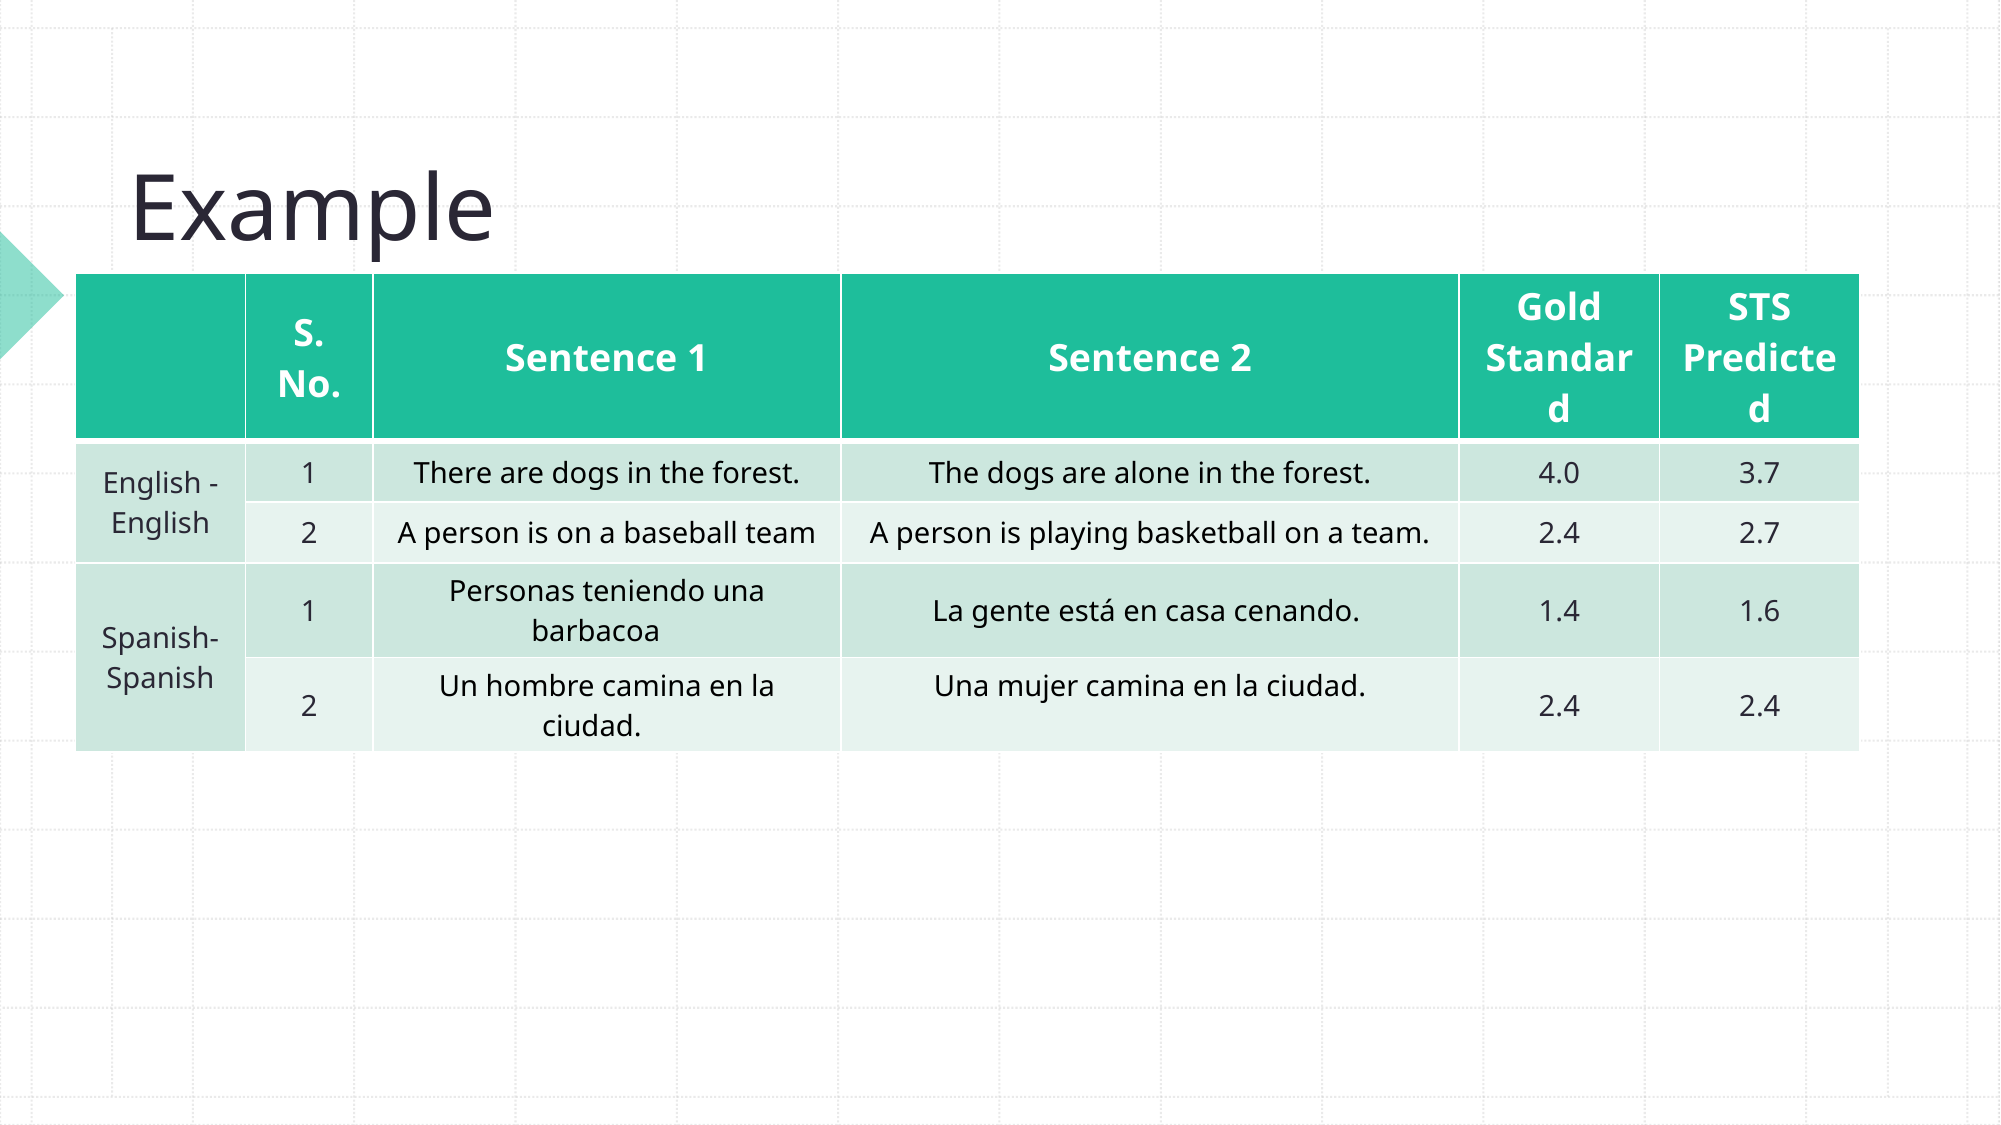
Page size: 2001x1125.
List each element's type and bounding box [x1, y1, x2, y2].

text_box [0, 0, 2000, 1125]
